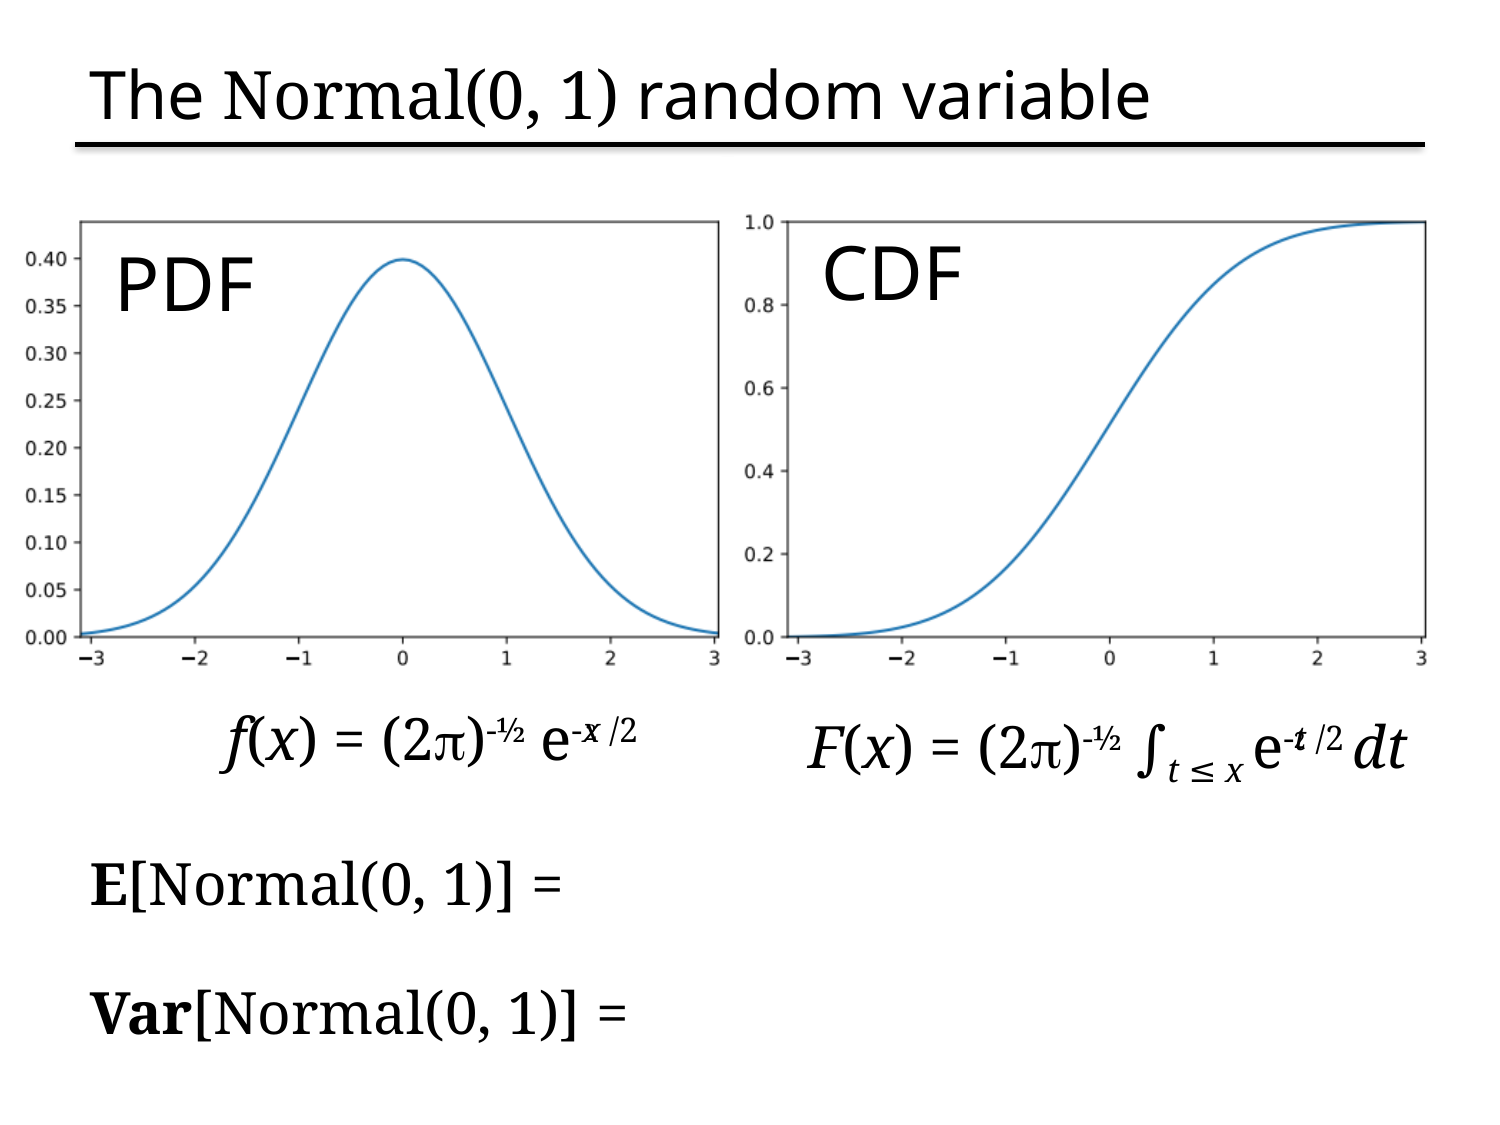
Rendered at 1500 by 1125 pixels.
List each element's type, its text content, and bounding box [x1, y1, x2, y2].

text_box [13, 156, 722, 781]
text_box E[Normal(0, 1)] = [75, 839, 604, 925]
text_box Var[Normal(0, 1)] = [75, 968, 667, 1054]
title The Normal(0, 1) random variable [75, 45, 1425, 145]
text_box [733, 156, 1500, 789]
